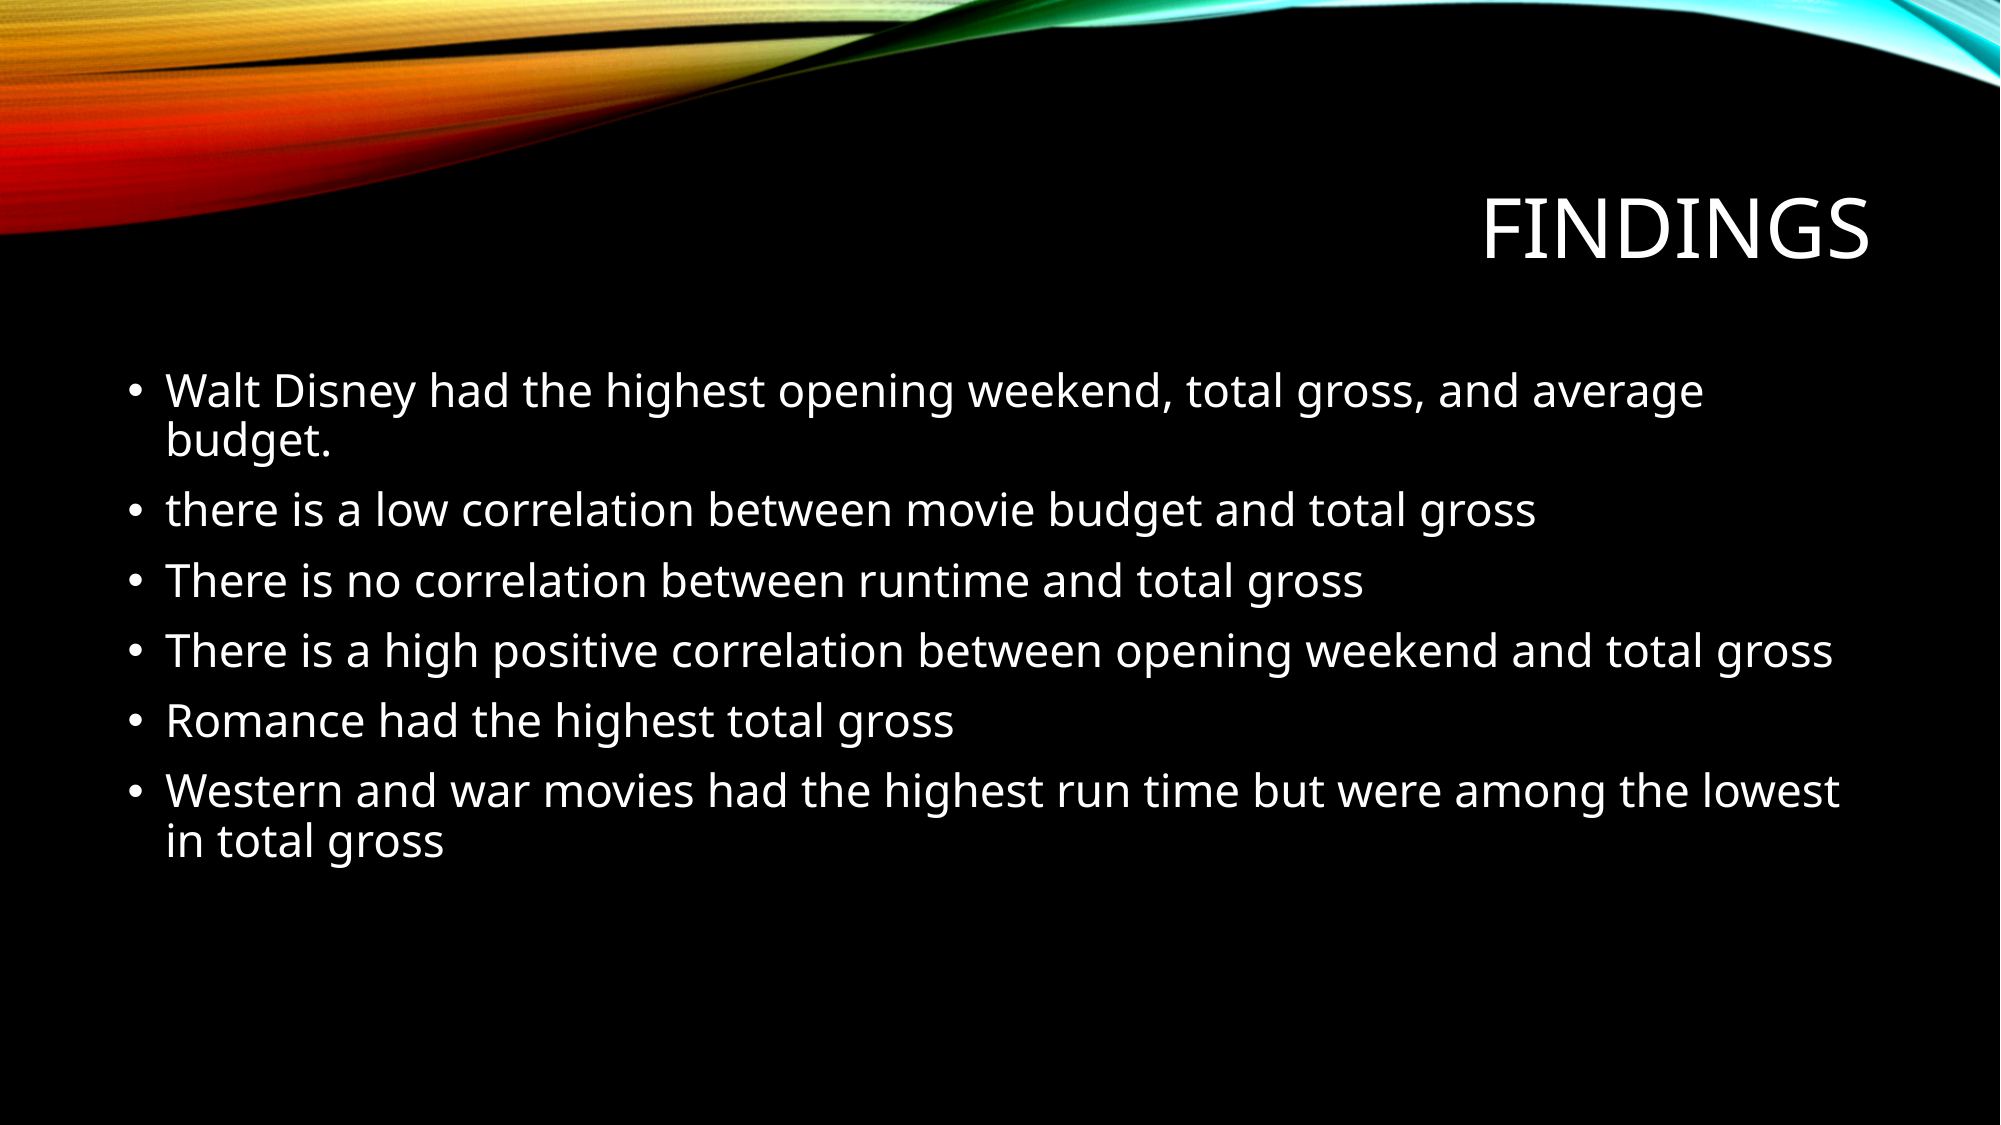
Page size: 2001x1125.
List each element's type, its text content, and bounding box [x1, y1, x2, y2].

picture [0, 0, 2000, 237]
list Walt Disney had the highest opening weekend, total gross, and average budget. there is a low correlation between movie budget and total gross There is no correlation between runtime and total gross There is a high positive correlation between opening weekend and total gross Romance had the highest total gross Western and war movies had the highest run time but were among the lowest in total gross [112, 360, 1888, 1021]
title findings [474, 125, 1888, 338]
